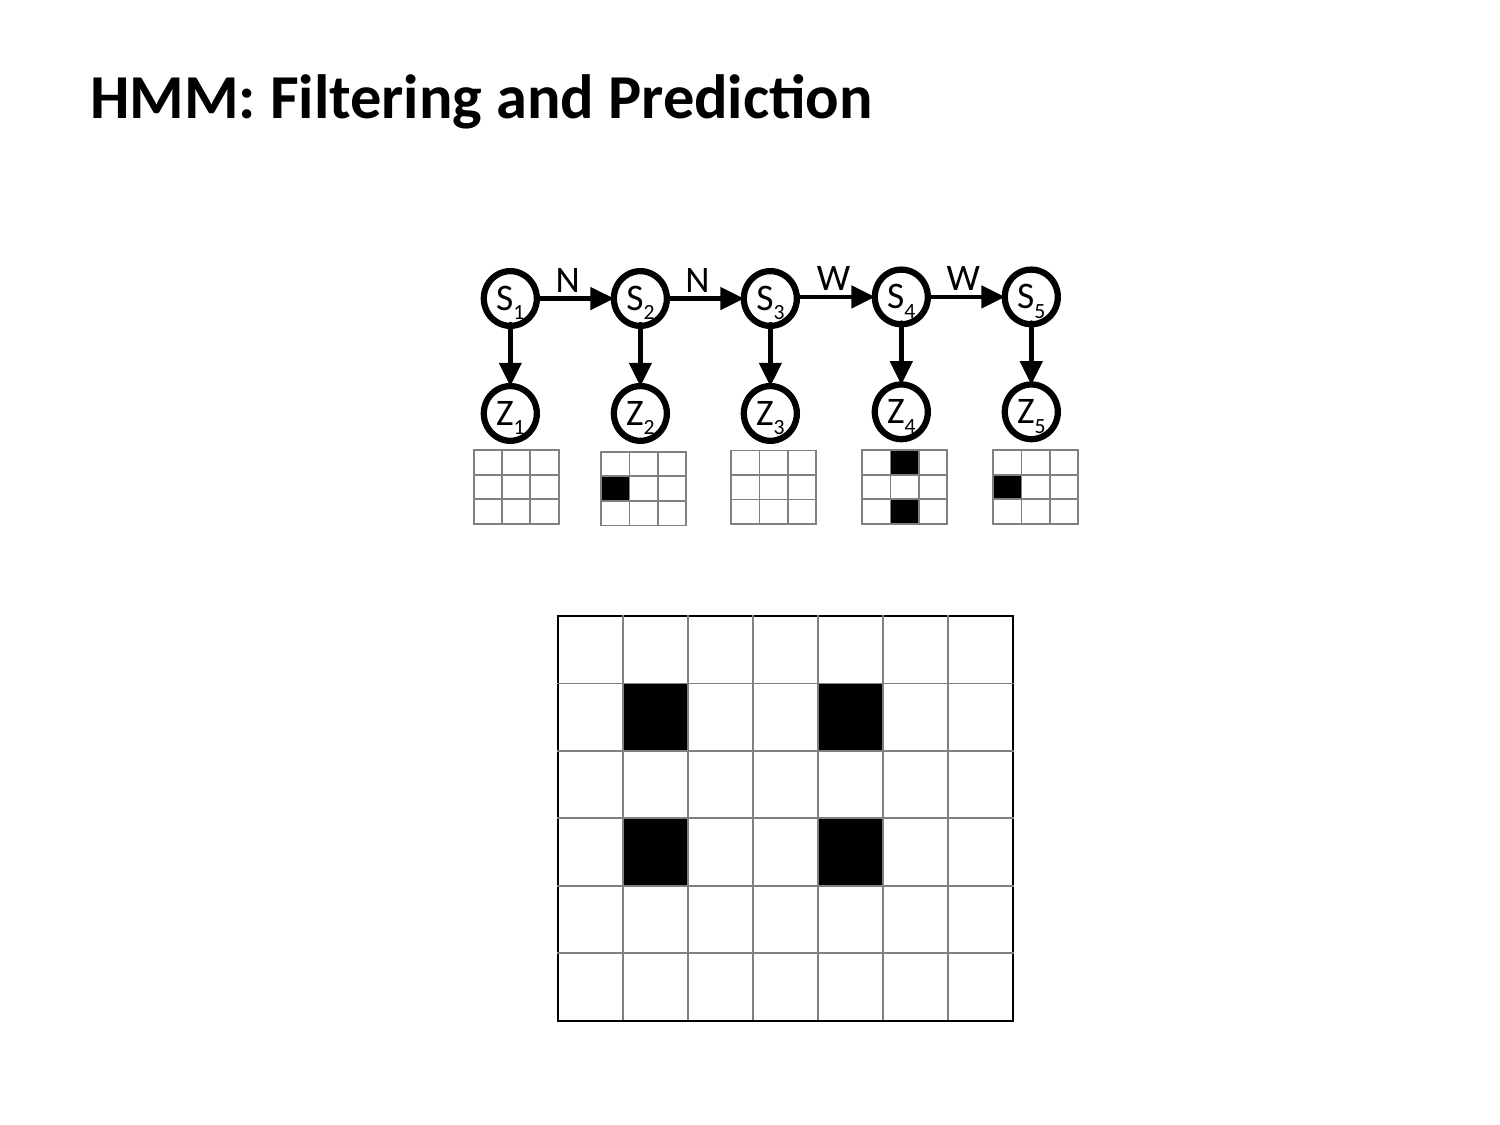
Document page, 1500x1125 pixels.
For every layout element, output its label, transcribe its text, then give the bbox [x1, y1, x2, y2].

table_cell [630, 502, 657, 525]
table_header [819, 617, 882, 683]
table_cell [630, 477, 657, 500]
table_cell [884, 684, 947, 750]
table_header [531, 451, 558, 474]
table_header [624, 617, 687, 683]
table_header [659, 453, 685, 475]
table_cell [920, 476, 946, 498]
table_cell [503, 500, 529, 523]
table_cell [689, 887, 752, 952]
text_box W [802, 245, 865, 296]
table_cell [602, 502, 629, 525]
table_header [760, 451, 787, 474]
table_header [754, 617, 817, 683]
table_cell [732, 500, 759, 523]
title HMM: Filtering and Prediction [75, 24, 1425, 163]
table_header [630, 453, 657, 475]
table_cell [754, 752, 817, 817]
table_cell [754, 819, 817, 885]
table_header [1051, 451, 1077, 474]
table_cell [949, 819, 1012, 885]
table_cell [1022, 500, 1049, 523]
table_header [891, 451, 918, 474]
table_cell [949, 887, 1012, 952]
text_box Z3 [743, 385, 798, 442]
text_box Z2 [613, 385, 668, 442]
table_header [884, 617, 947, 683]
table_cell [559, 752, 622, 817]
table_header [602, 453, 629, 475]
table_cell [624, 954, 687, 1020]
text_box Z5 [1004, 384, 1059, 440]
table_cell [689, 752, 752, 817]
table_cell [602, 477, 629, 500]
table_cell [891, 476, 918, 498]
table_cell [475, 476, 501, 498]
table_cell [789, 500, 815, 523]
text_box S2 [613, 270, 668, 327]
table_cell [949, 752, 1012, 817]
table_cell [884, 752, 947, 817]
table_cell [689, 819, 752, 885]
table_cell [531, 500, 558, 523]
table_cell [863, 476, 890, 498]
table_header [920, 451, 946, 474]
table_cell [503, 476, 529, 498]
text_box S3 [743, 270, 798, 327]
table_cell [754, 887, 817, 952]
table_cell [819, 752, 882, 817]
text_box W [931, 245, 995, 296]
table_cell [624, 752, 687, 817]
table_cell [624, 887, 687, 952]
table_cell [819, 819, 882, 885]
table_cell [624, 684, 687, 750]
table_cell [819, 684, 882, 750]
table_cell [624, 819, 687, 885]
table_header [994, 451, 1021, 474]
text_box S4 [874, 269, 929, 325]
table_cell [1051, 476, 1077, 498]
table_cell [559, 684, 622, 750]
table_cell [1051, 500, 1077, 523]
table_cell [689, 954, 752, 1020]
table_cell [475, 500, 501, 523]
table_cell [819, 954, 882, 1020]
table_cell [732, 476, 759, 499]
table_header [689, 617, 752, 683]
table_cell [920, 500, 946, 523]
table_header [1022, 451, 1049, 474]
table_header [863, 451, 890, 474]
table_cell [949, 684, 1012, 750]
table_cell [689, 684, 752, 750]
table_header [475, 451, 501, 474]
table_cell [994, 476, 1021, 498]
table_cell [559, 819, 622, 885]
text_box Z1 [483, 385, 538, 442]
table_cell [819, 887, 882, 952]
table_header [949, 617, 1012, 683]
table_header [503, 451, 529, 474]
text_box N [540, 247, 595, 298]
table_header [559, 617, 622, 683]
table_cell [884, 819, 947, 885]
table_header [732, 451, 759, 474]
table_cell [891, 500, 918, 523]
table_cell [884, 887, 947, 952]
text_box Z4 [874, 384, 929, 440]
table_cell [789, 476, 815, 499]
table_cell [559, 954, 622, 1020]
table_cell [531, 476, 558, 498]
table_cell [949, 954, 1012, 1020]
text_box S5 [1004, 269, 1059, 325]
table_cell [994, 500, 1021, 523]
table_cell [863, 500, 890, 523]
table_cell [659, 477, 685, 500]
table_cell [1022, 476, 1049, 498]
table_cell [754, 684, 817, 750]
table_header [789, 451, 815, 474]
text_box N [670, 247, 725, 298]
table_cell [884, 954, 947, 1020]
text_box S1 [483, 270, 538, 327]
table_cell [760, 500, 787, 523]
table_cell [754, 954, 817, 1020]
table_cell [659, 502, 685, 525]
table_cell [559, 887, 622, 952]
table_cell [760, 476, 787, 499]
